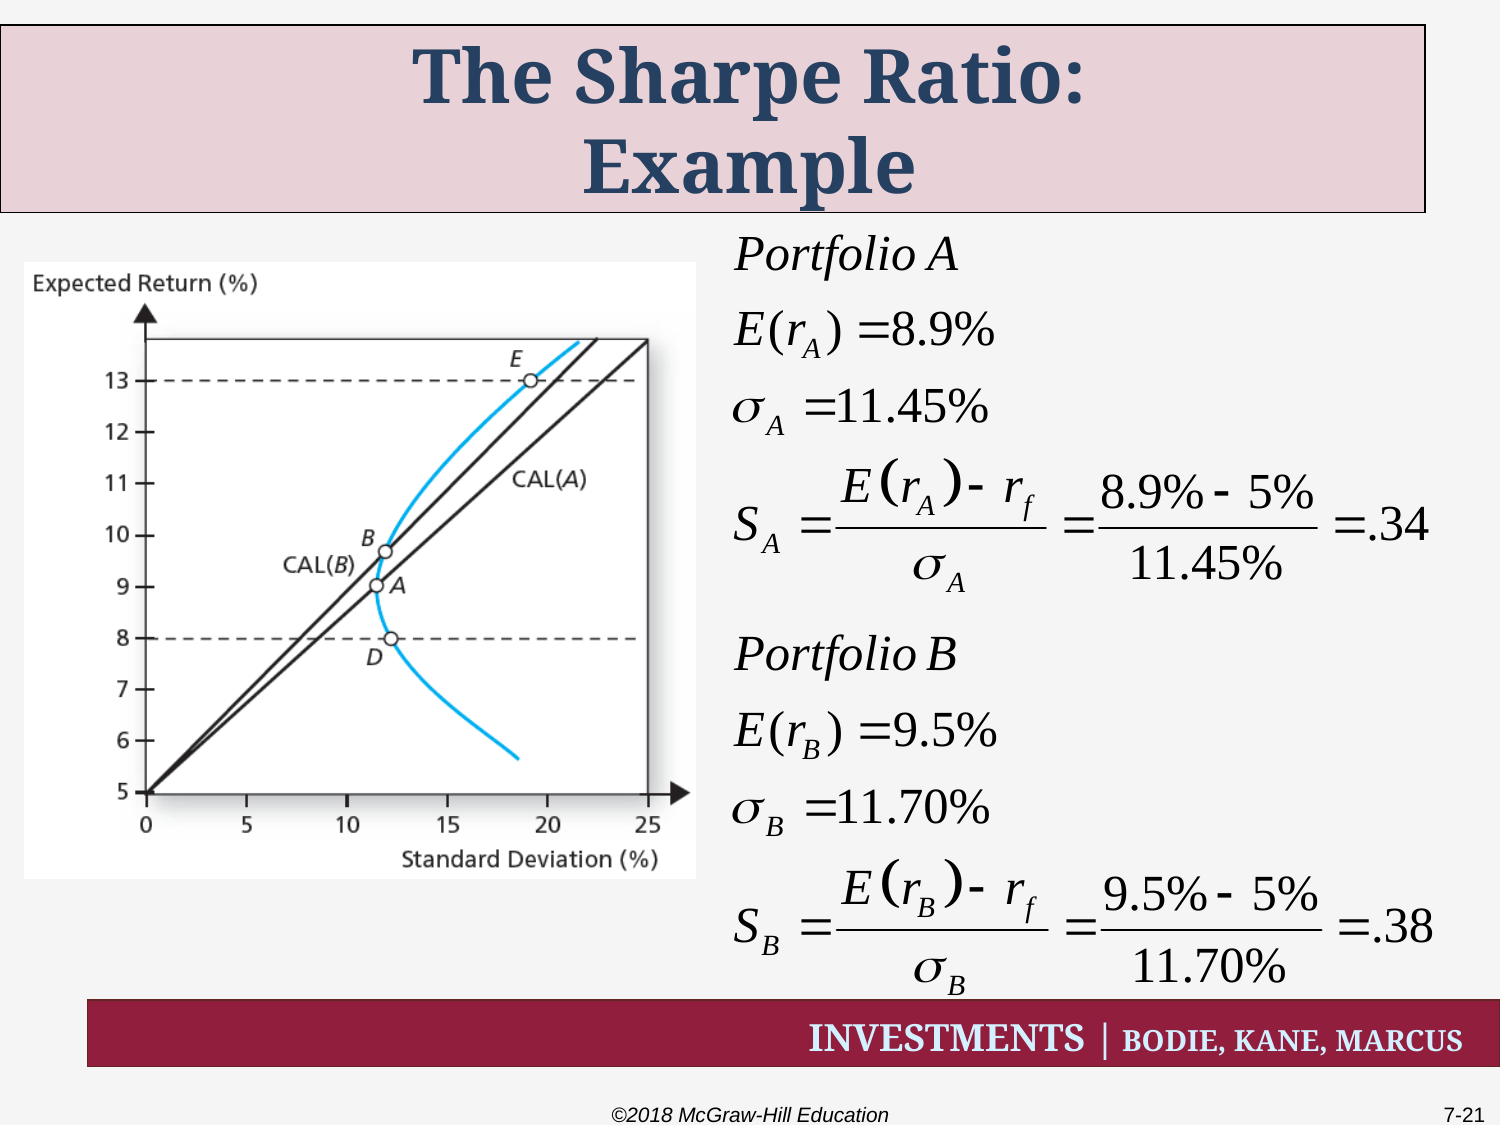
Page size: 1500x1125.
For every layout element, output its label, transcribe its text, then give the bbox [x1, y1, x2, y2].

footer ©2018 McGraw-Hill Education [496, 1102, 1004, 1125]
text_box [724, 224, 1438, 603]
title The Sharpe Ratio: Example [75, 12, 1425, 226]
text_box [724, 624, 1443, 1005]
slide_number 7-21 [1162, 1102, 1500, 1125]
picture [24, 262, 696, 879]
